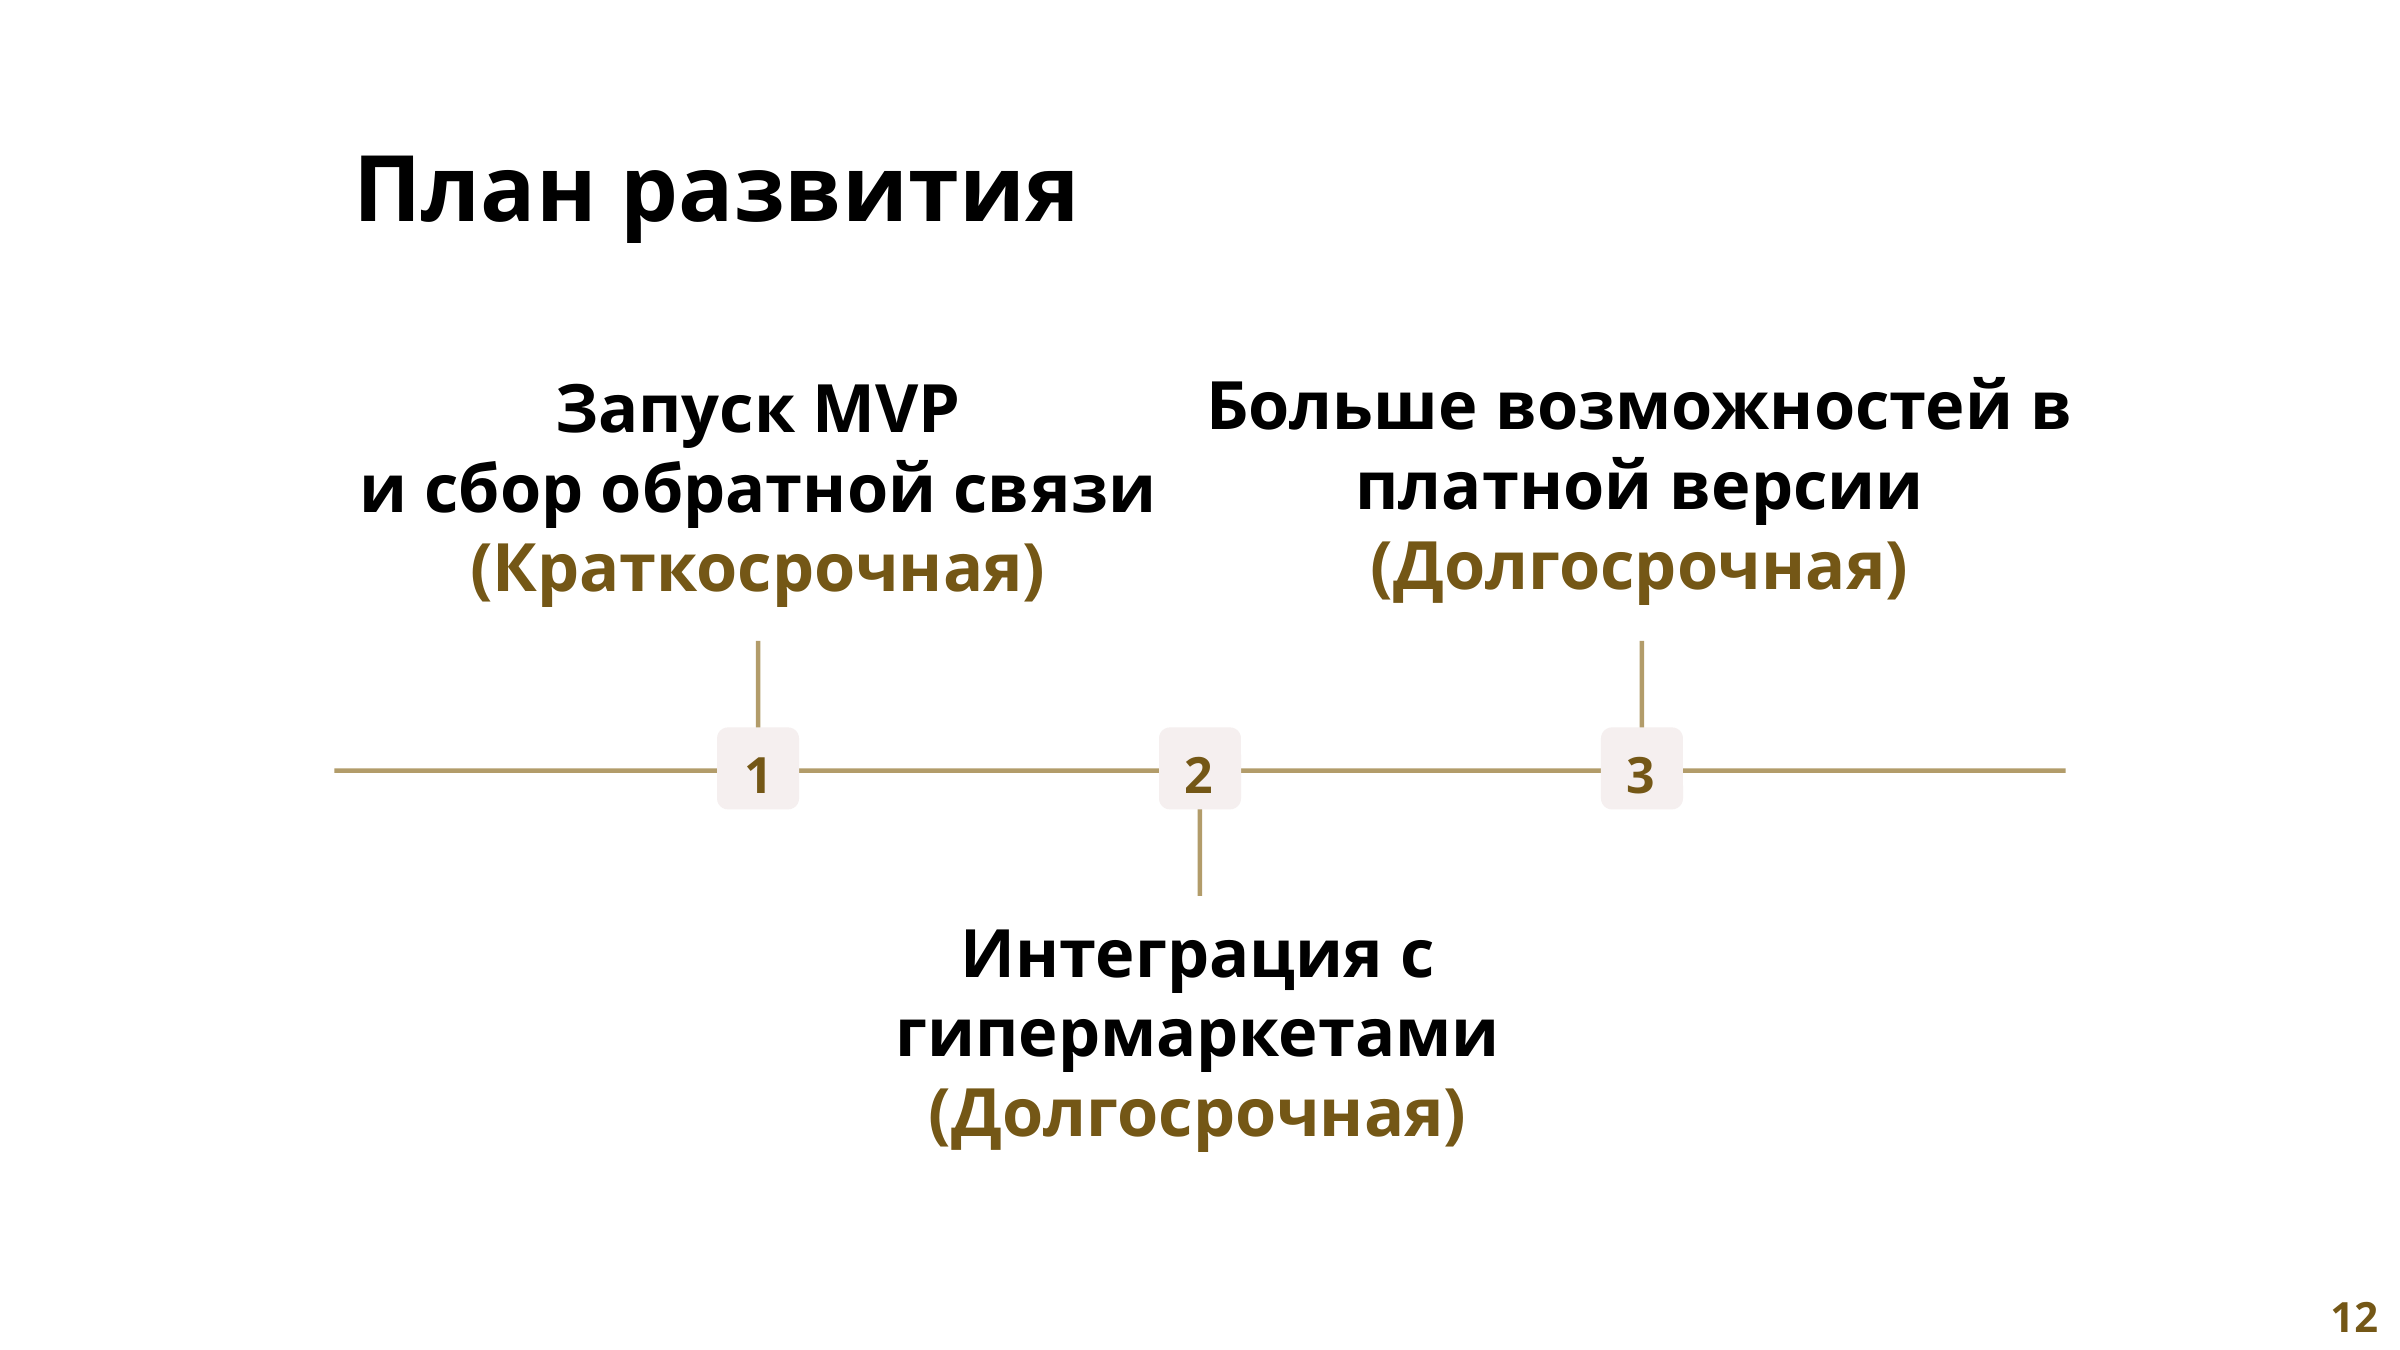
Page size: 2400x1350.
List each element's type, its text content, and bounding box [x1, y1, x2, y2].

text_box [717, 727, 800, 810]
text_box [1246, 768, 1600, 773]
text_box [334, 768, 717, 773]
text_box [755, 640, 761, 727]
text_box 2 [1151, 727, 1246, 841]
text_box 3 [1603, 727, 1679, 838]
text_box 1 [728, 727, 791, 808]
text_box План развития [338, 118, 1201, 233]
text_box 12 [2315, 1282, 2400, 1348]
text_box Больше возможностей в платной версии (Долгосрочная) [1244, 355, 2035, 616]
text_box [1639, 640, 1645, 727]
text_box [800, 768, 1151, 773]
text_box Запуск MVP и сбор обратной связи (Краткосрочная) [347, 357, 1169, 617]
text_box Интеграция с гипермаркетами (Долгосрочная) [861, 902, 1534, 1178]
text_box [1679, 729, 1684, 807]
text_box [1683, 768, 2066, 773]
text_box [1197, 841, 1203, 896]
